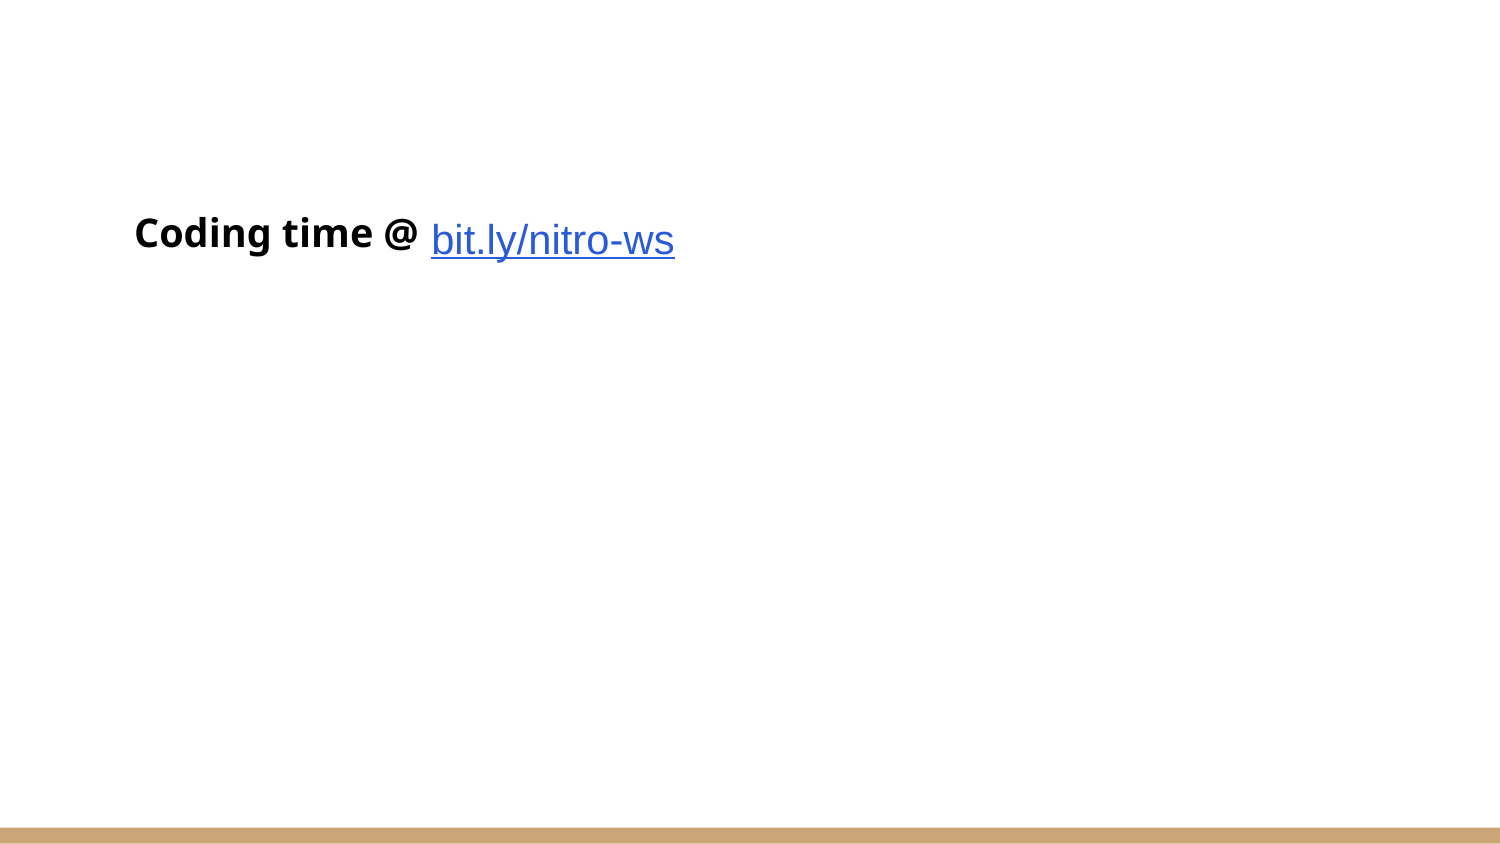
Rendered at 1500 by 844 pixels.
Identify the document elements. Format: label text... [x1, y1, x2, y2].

text_box Coding time @ [119, 193, 620, 271]
text_box bit.ly/nitro-ws [416, 190, 1427, 278]
